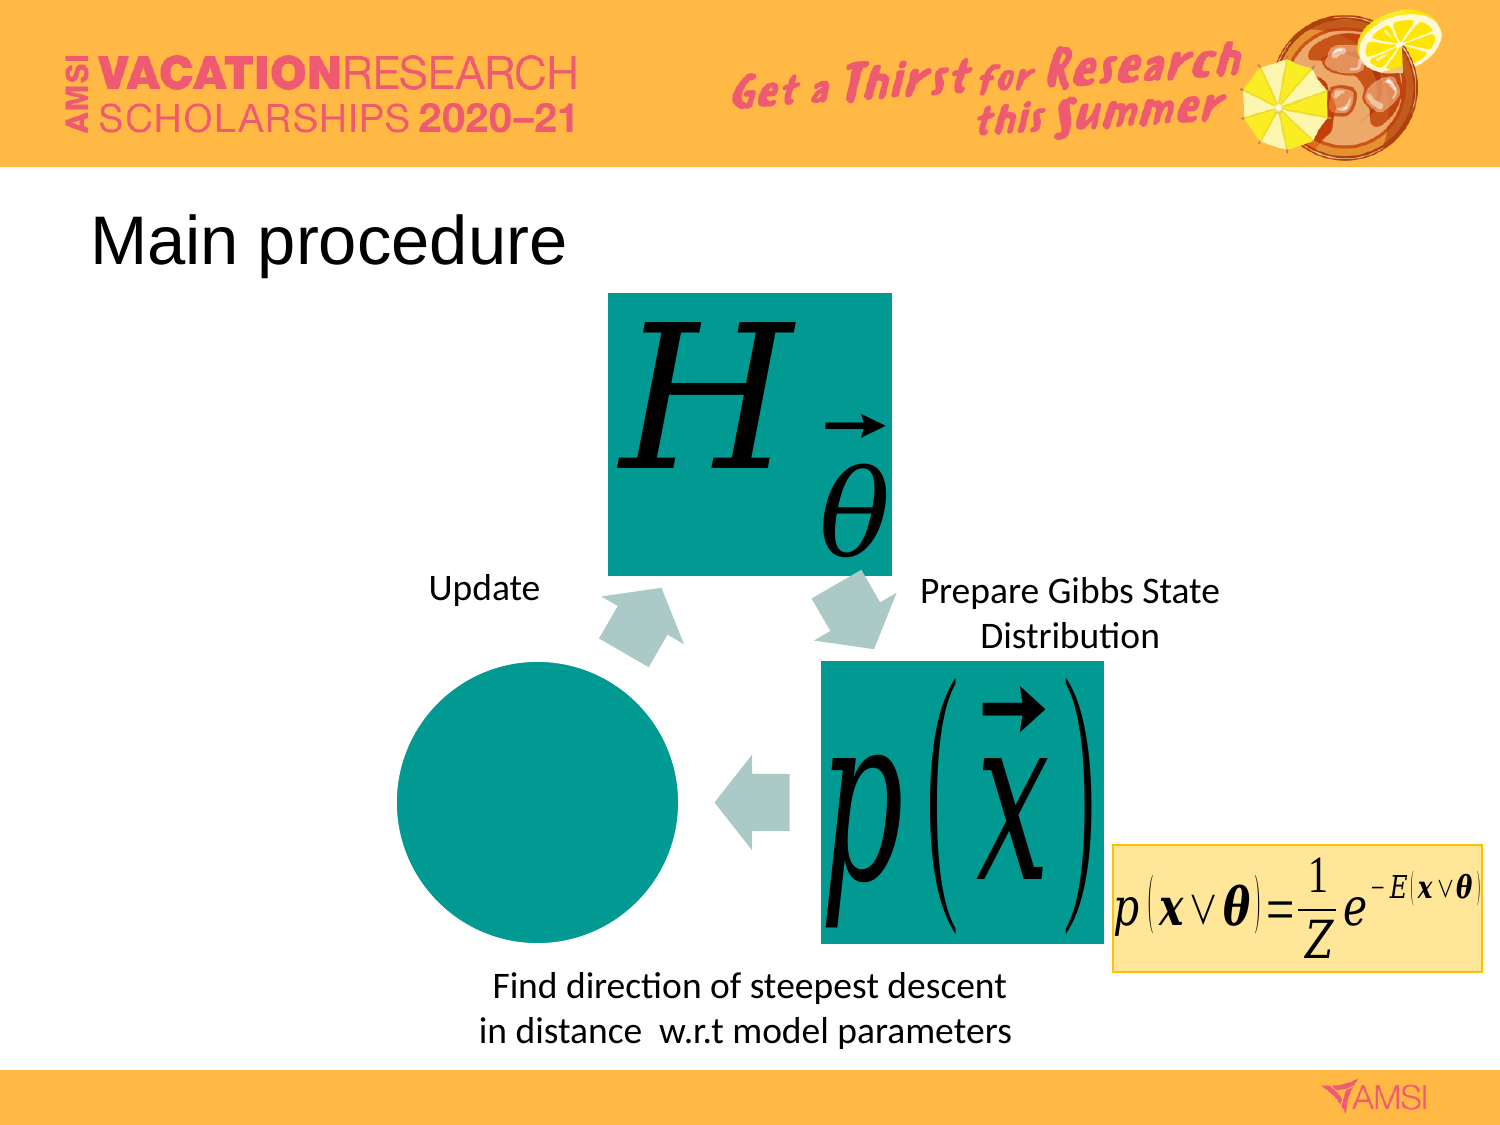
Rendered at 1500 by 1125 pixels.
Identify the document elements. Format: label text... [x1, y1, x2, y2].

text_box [395, 292, 1105, 945]
picture [0, 0, 1500, 1125]
title Main procedure [75, 166, 1425, 319]
text_box Prepare Gibbs State Distribution [1105, 558, 1236, 664]
